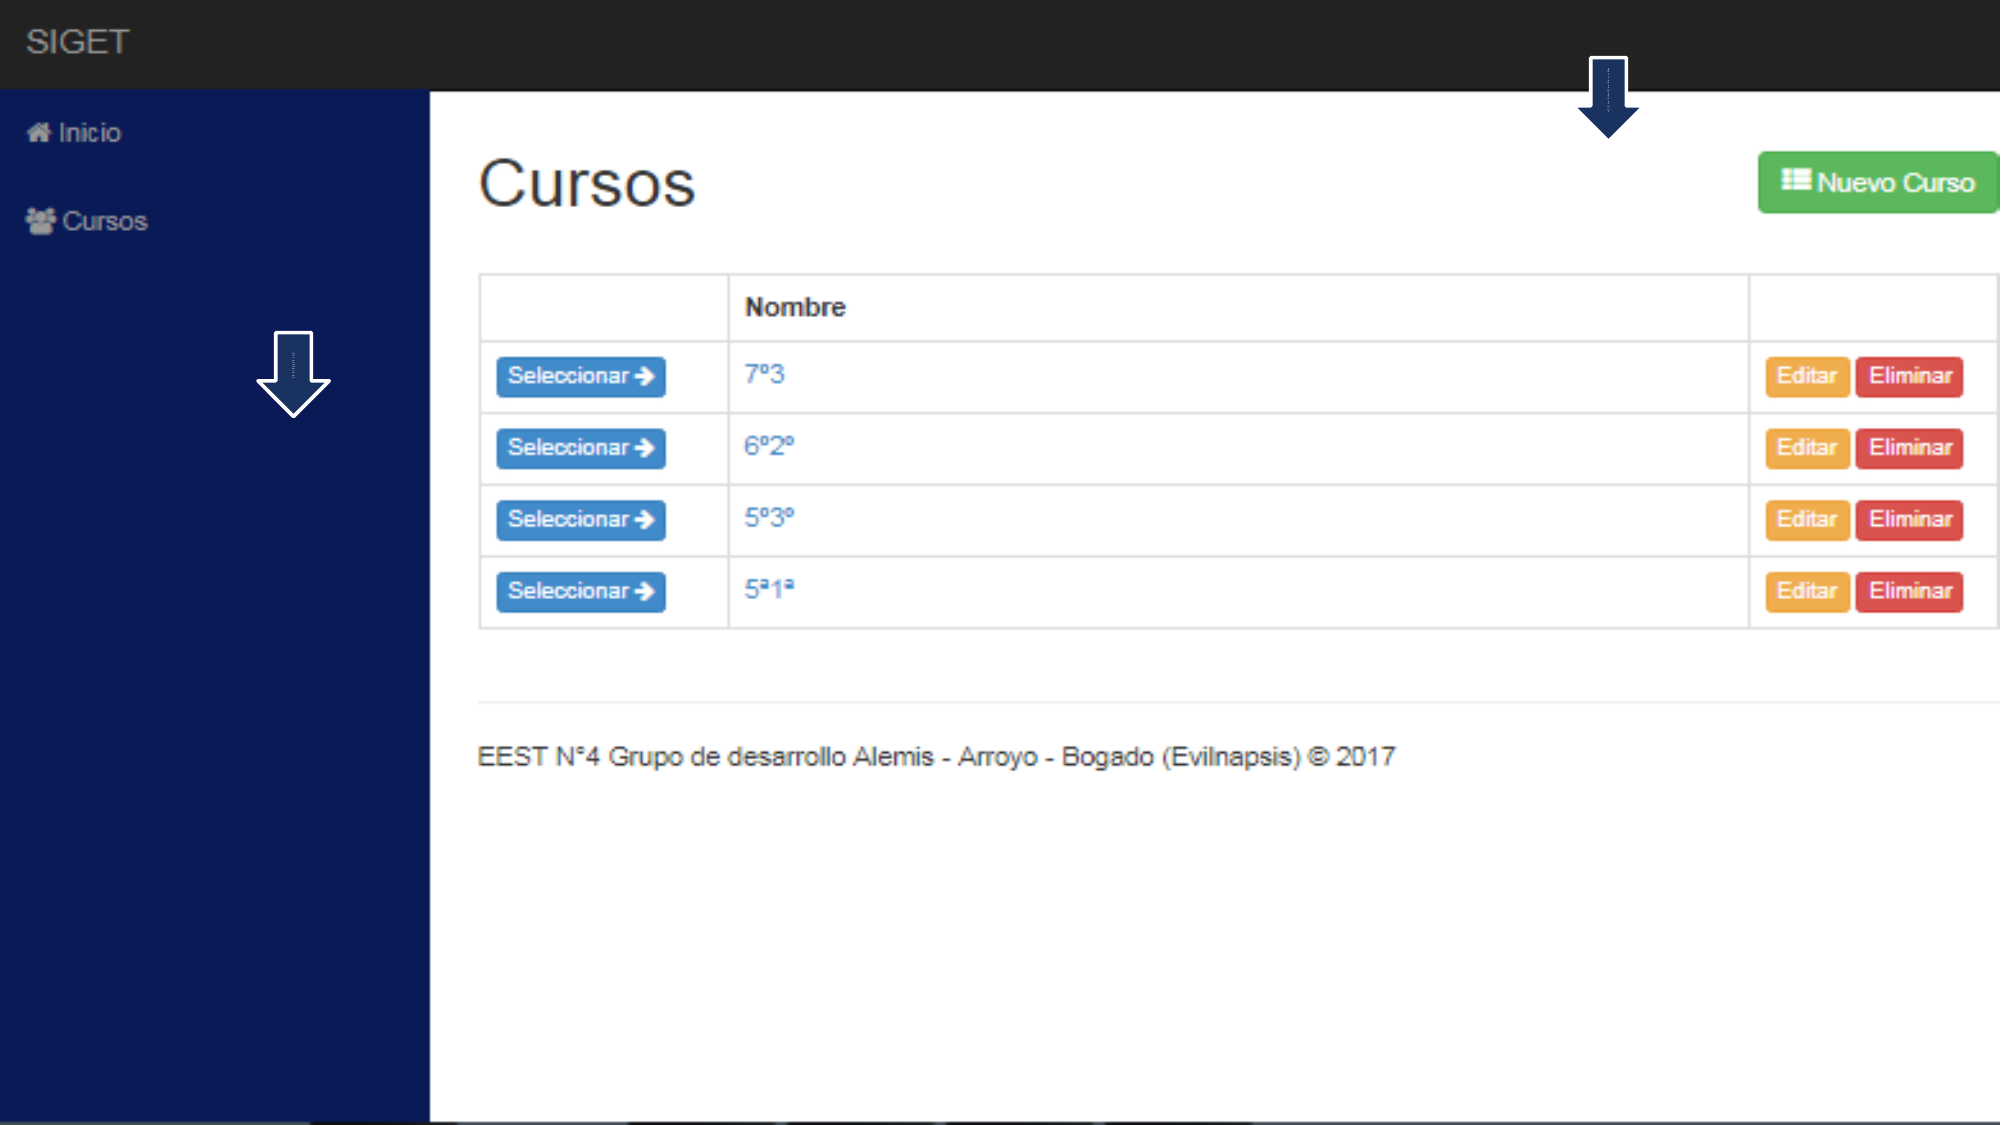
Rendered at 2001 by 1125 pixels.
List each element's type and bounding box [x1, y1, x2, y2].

picture [0, 0, 2000, 1125]
text_box [150, 313, 437, 650]
text_box [1465, 38, 1752, 375]
